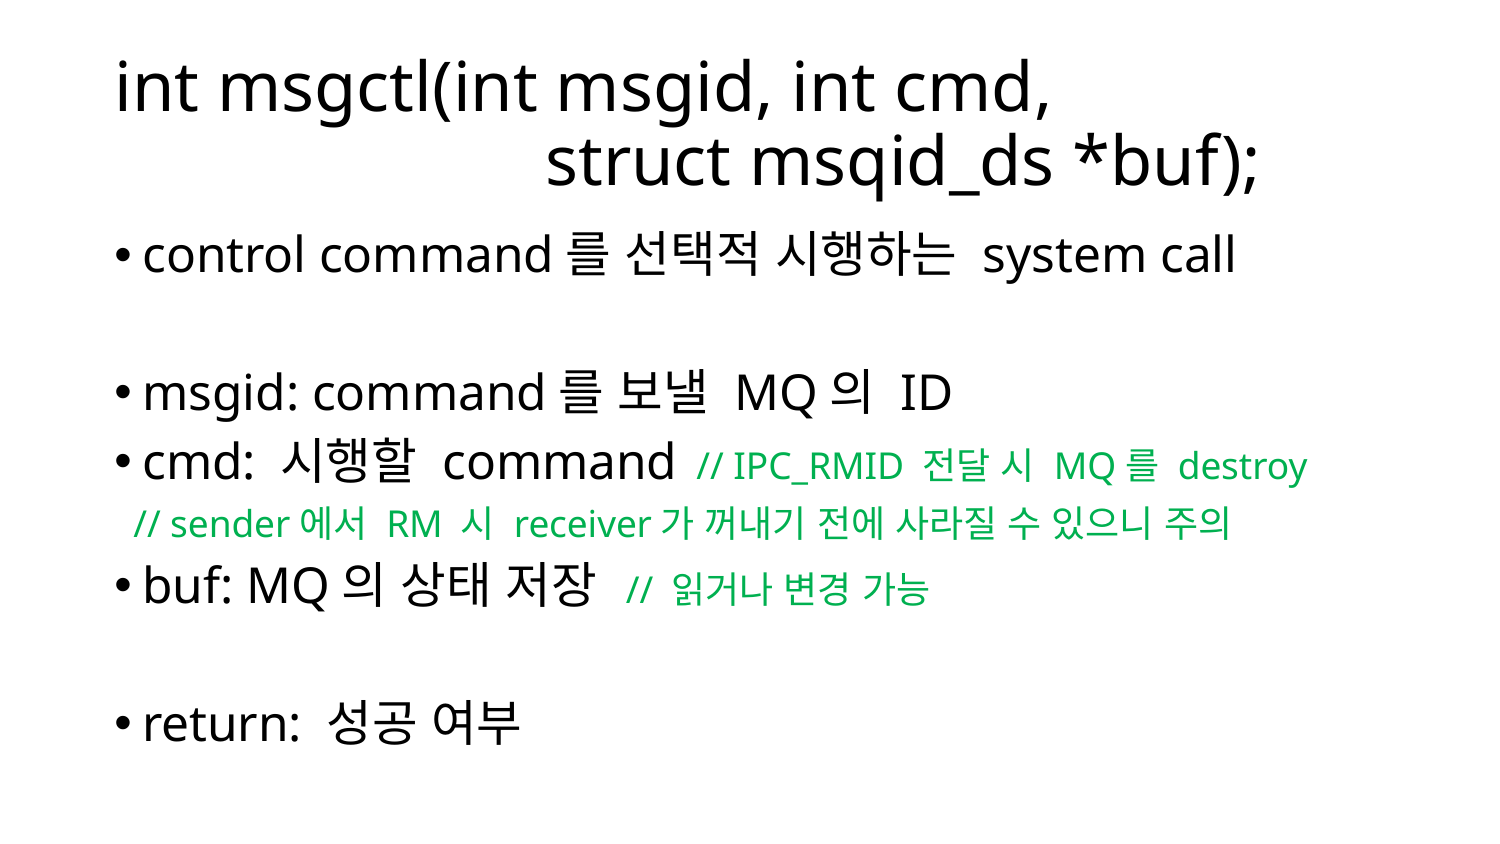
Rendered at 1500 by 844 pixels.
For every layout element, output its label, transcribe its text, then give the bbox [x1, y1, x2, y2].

list control command를 선택적 시행하는 system call msgid: command를 보낼 MQ의 ID cmd: 시행할 command // IPC_RMID 전달 시 MQ를 destroy // sender에서 RM 시 receiver가 꺼내기 전에 사라질 수 있으니 주의 buf: MQ의 상태 저장 // 읽거나 변경 가능 return: 성공 여부 [103, 224, 1397, 760]
title int msgctl(int msgid, int cmd, struct msqid_ds *buf); [103, 44, 1397, 208]
